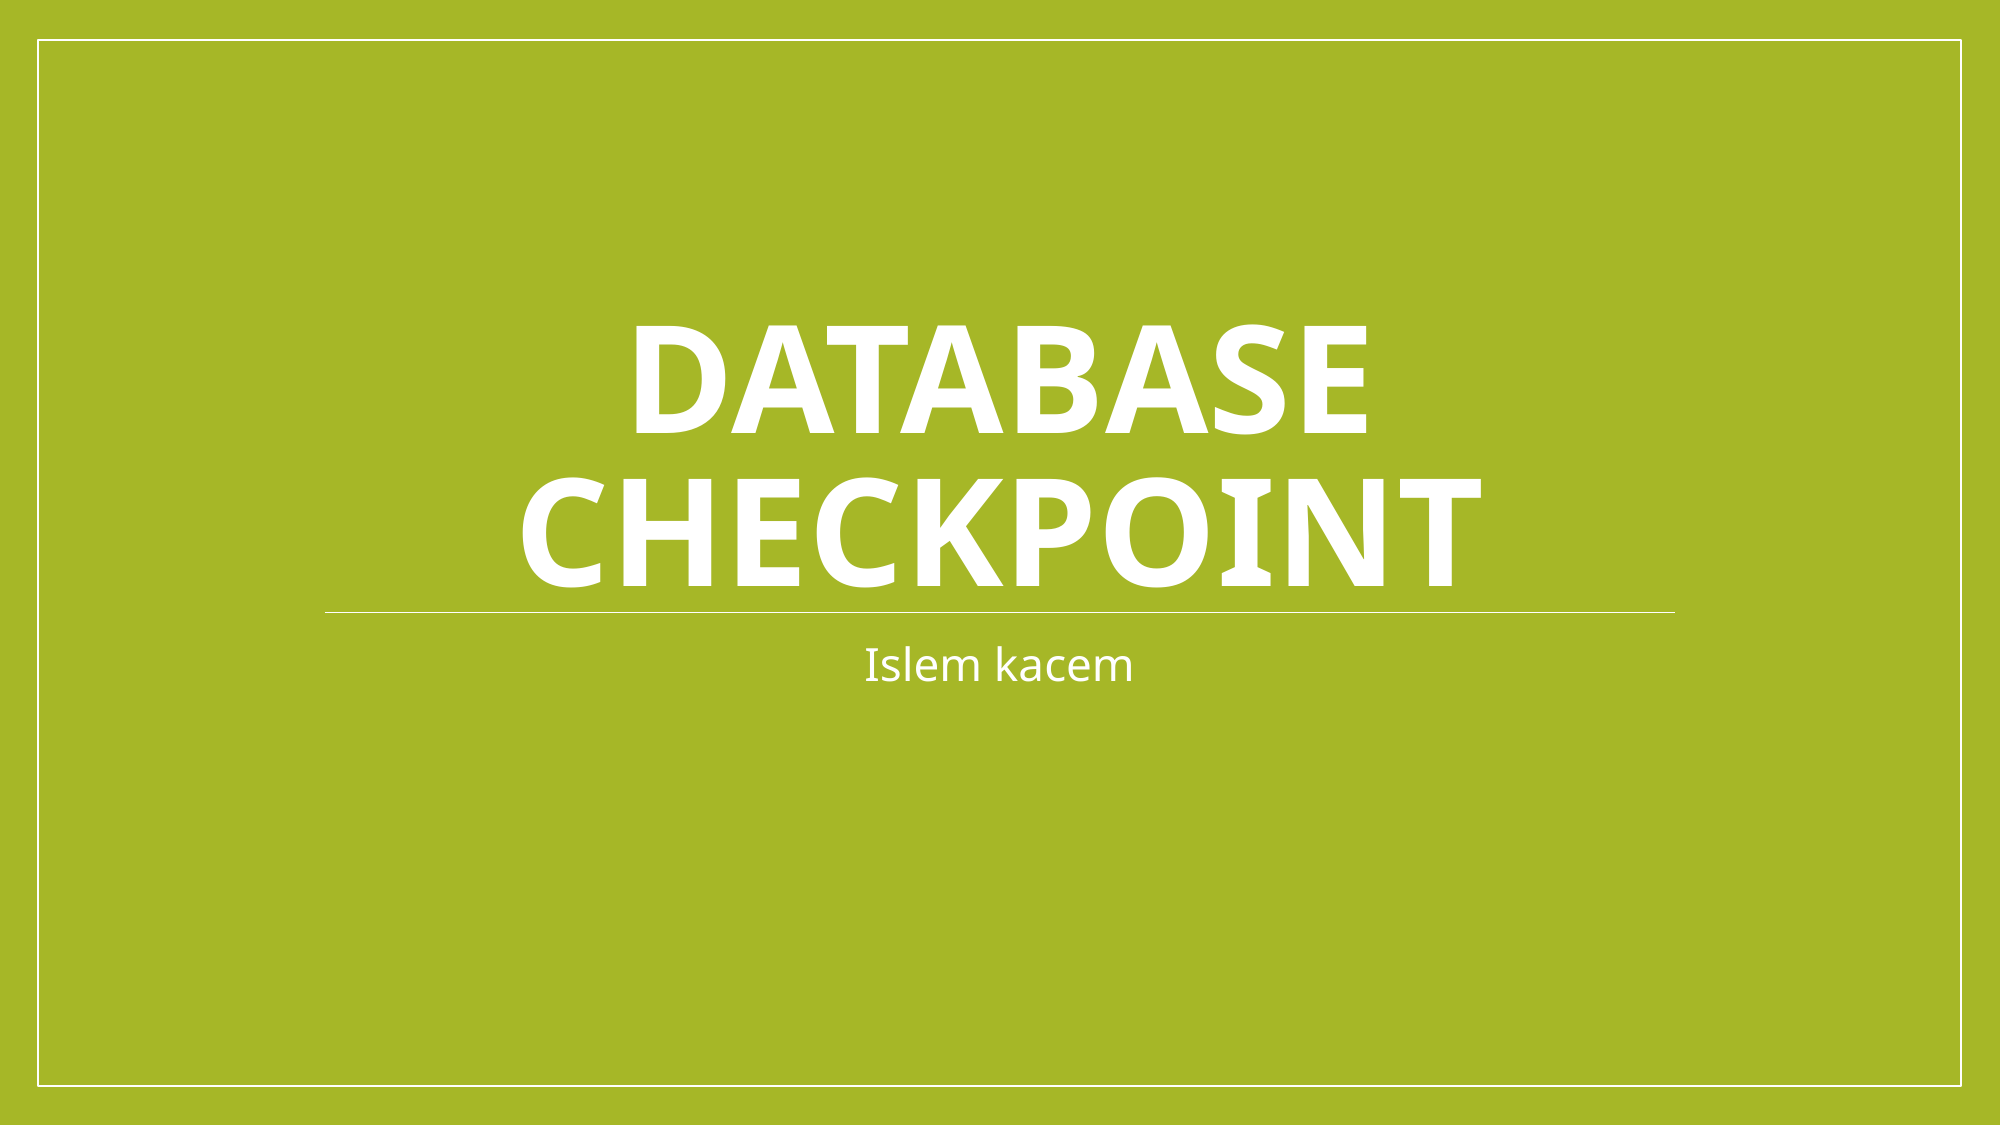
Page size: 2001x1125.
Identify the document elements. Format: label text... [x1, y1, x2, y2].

subtitle Islem kacem [280, 634, 1719, 863]
title Database Checkpoint [182, 144, 1818, 625]
